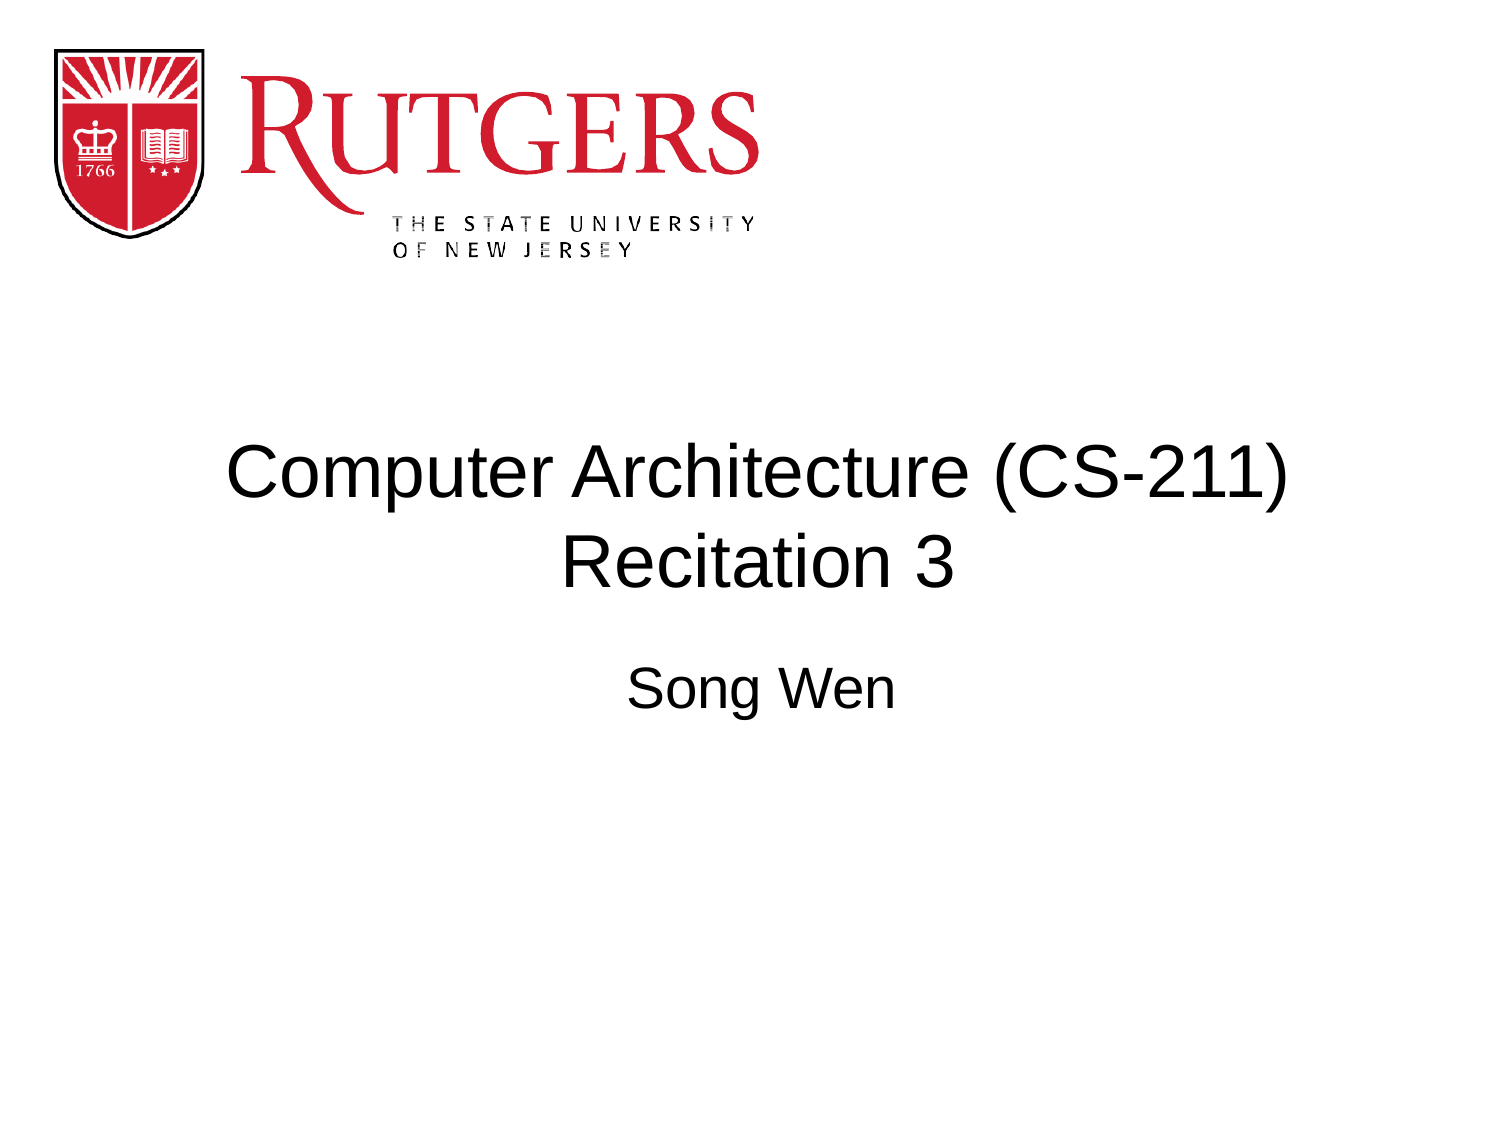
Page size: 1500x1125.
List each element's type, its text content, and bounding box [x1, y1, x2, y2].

picture [593, 216, 605, 231]
picture [393, 242, 407, 258]
picture [560, 242, 572, 258]
picture [741, 216, 754, 231]
text_box Song Wen [491, 647, 1031, 720]
picture [500, 216, 514, 231]
picture [618, 242, 631, 257]
picture [571, 216, 582, 232]
picture [54, 49, 205, 239]
text_box Computer Architecture (CS-211) Recitation 3 [194, 420, 1320, 605]
picture [669, 216, 681, 231]
picture [628, 216, 641, 231]
picture [446, 242, 458, 257]
picture [487, 242, 506, 257]
